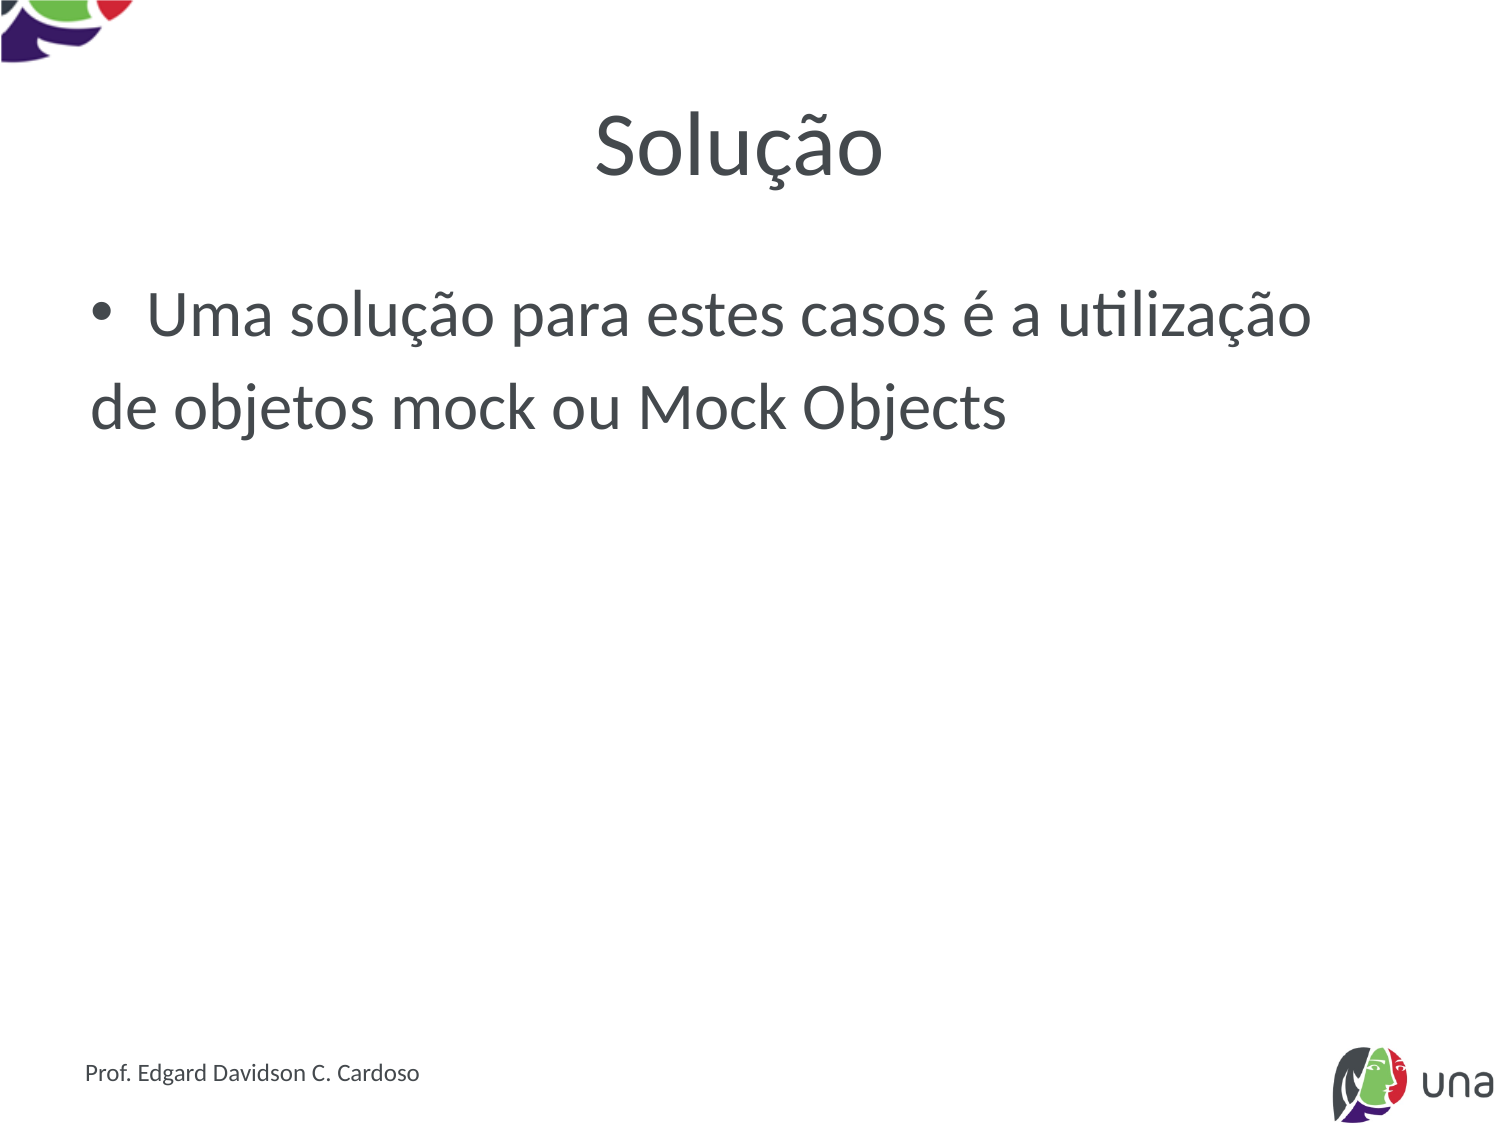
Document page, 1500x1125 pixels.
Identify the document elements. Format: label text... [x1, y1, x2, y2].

title Solução [75, 45, 1425, 233]
picture [0, 0, 141, 69]
picture [1330, 1044, 1500, 1125]
list Uma solução para estes casos é a utilização de objetos mock ou Mock Objects [75, 262, 1425, 1008]
